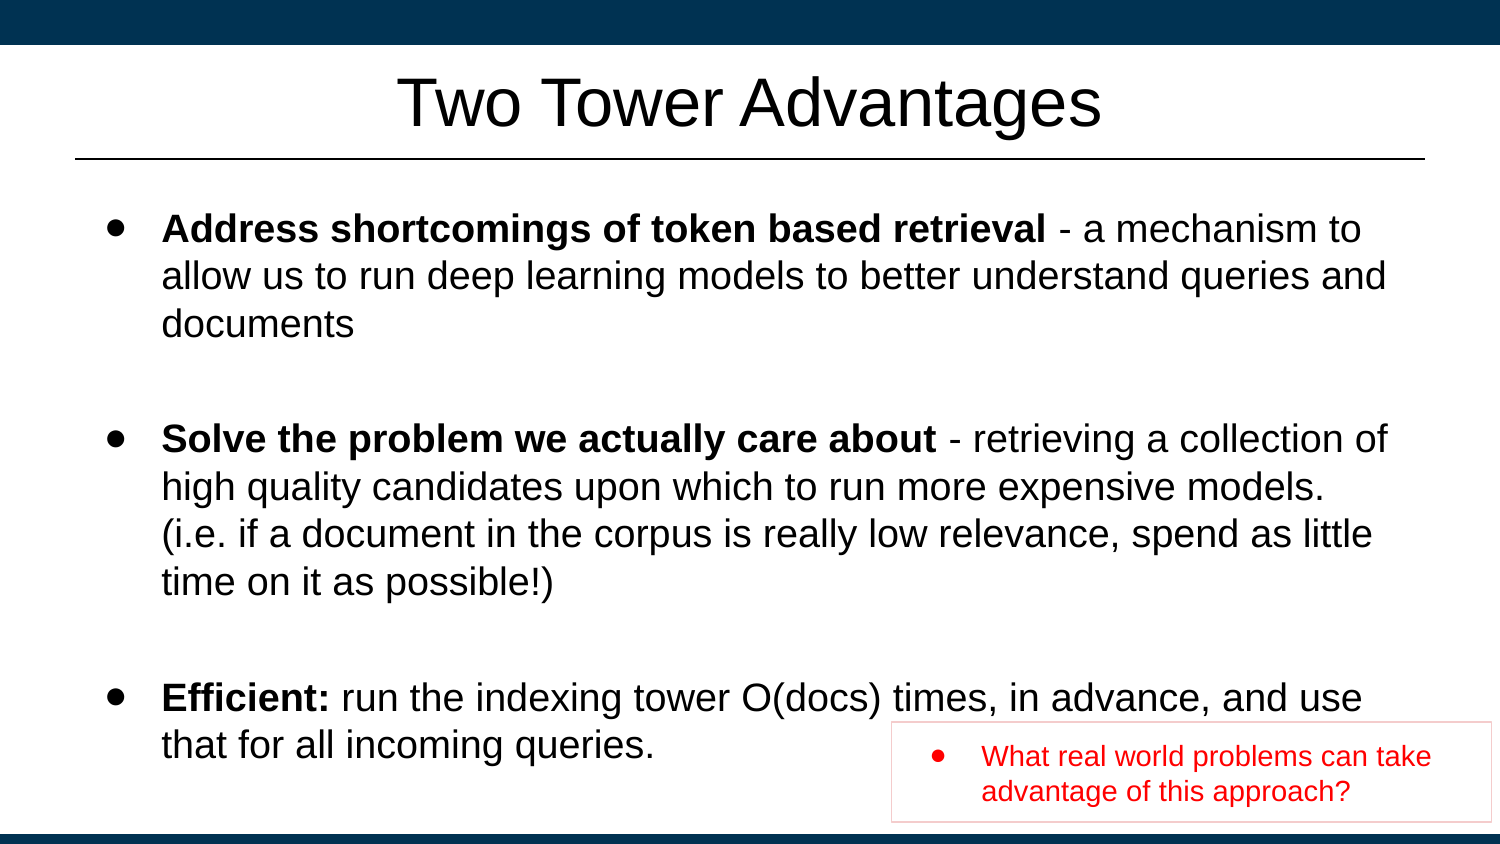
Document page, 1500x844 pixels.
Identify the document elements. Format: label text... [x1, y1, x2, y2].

list Address shortcomings of token based retrieval - a mechanism to allow us to run deep learning models to better understand queries and documents Solve the problem we actually care about - retrieving a collection of high quality candidates upon which to run more expensive models. (i.e. if a document in the corpus is really low relevance, spend as little time on it as possible!) Efficient: run the indexing tower O(docs) times, in advance, and use that for all incoming queries. [75, 196, 1425, 754]
title Two Tower Advantages [75, 28, 1425, 169]
text_box What real world problems can take advantage of this approach? [891, 722, 1492, 823]
